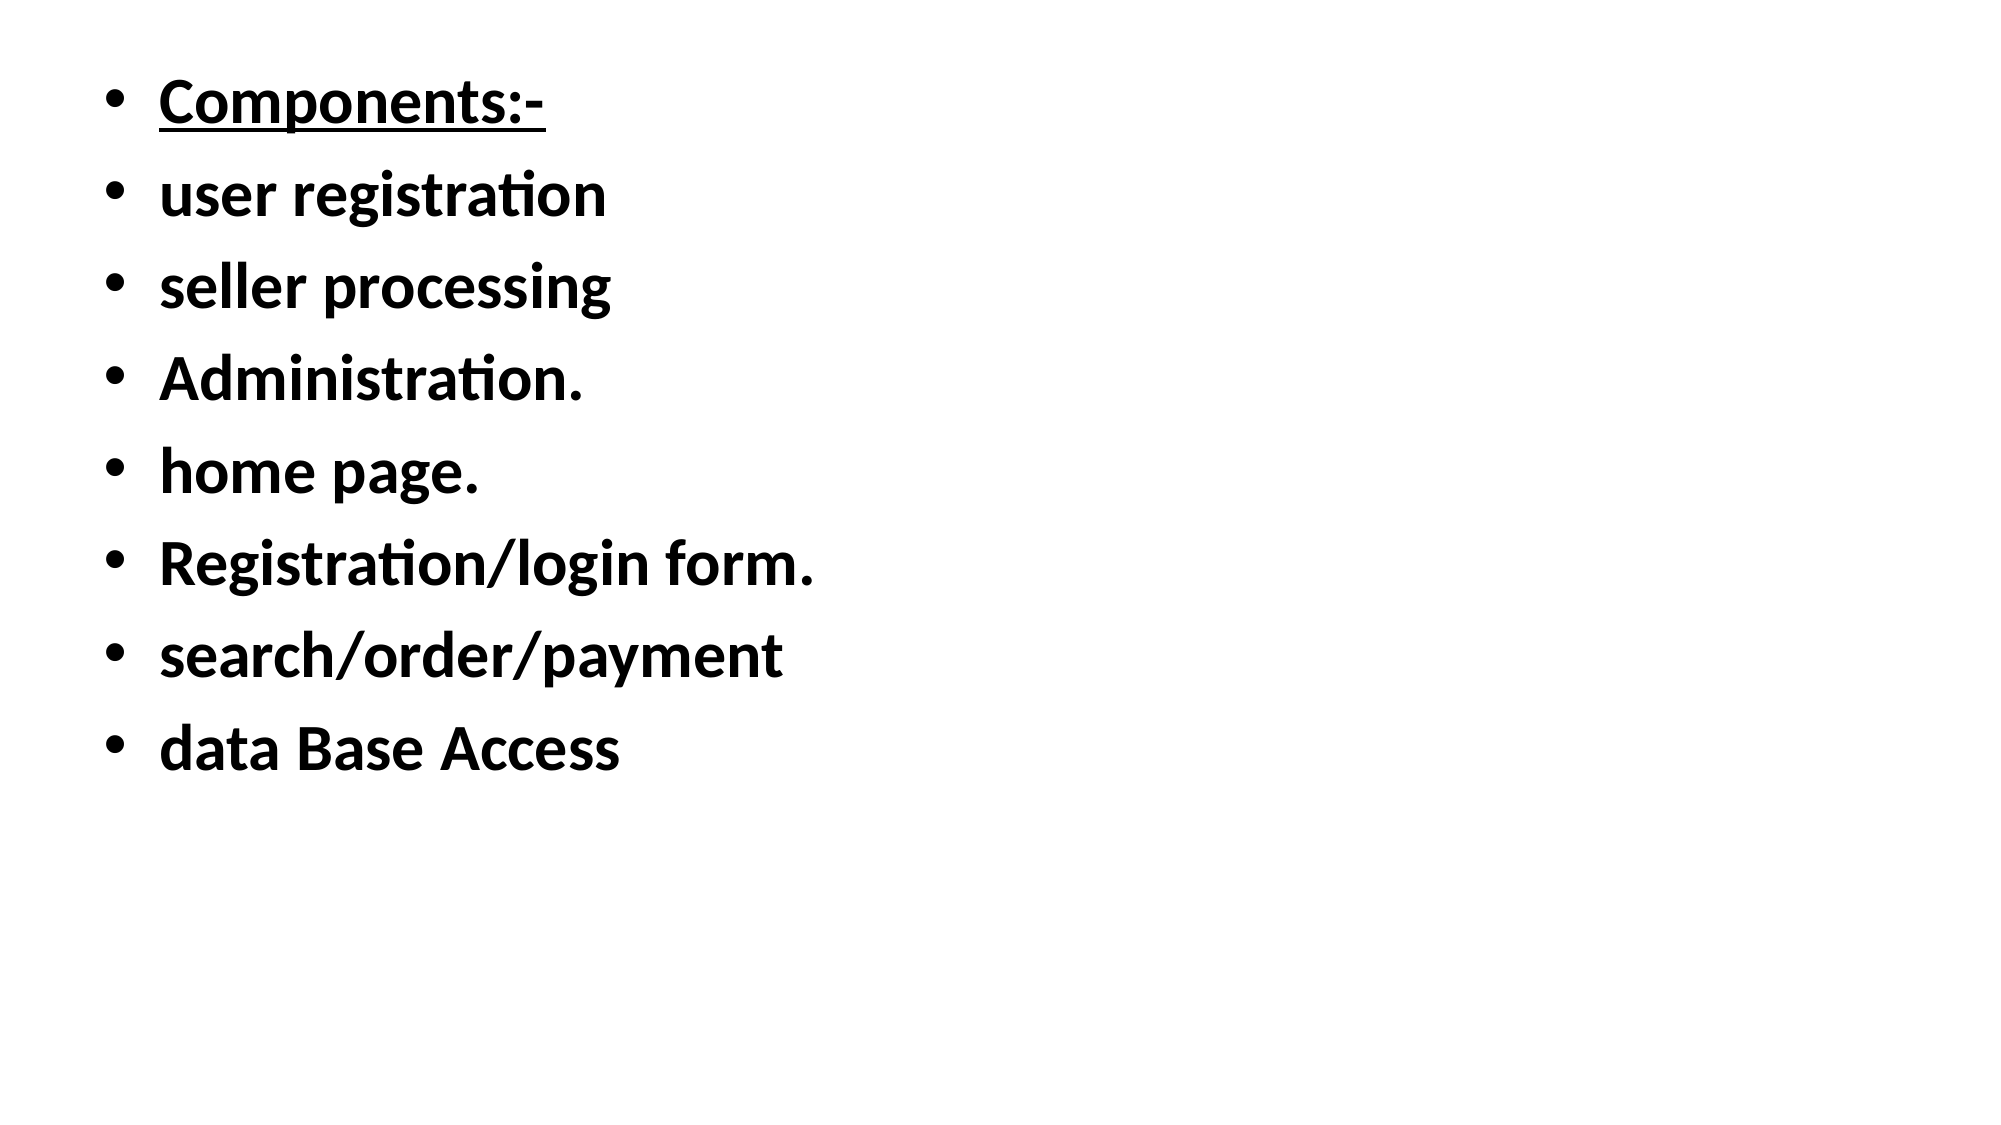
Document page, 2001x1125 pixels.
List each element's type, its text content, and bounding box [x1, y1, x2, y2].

list Components:- user registration seller processing Administration. home page. Registration/login form. search/order/payment data Base Access [88, 50, 1889, 793]
